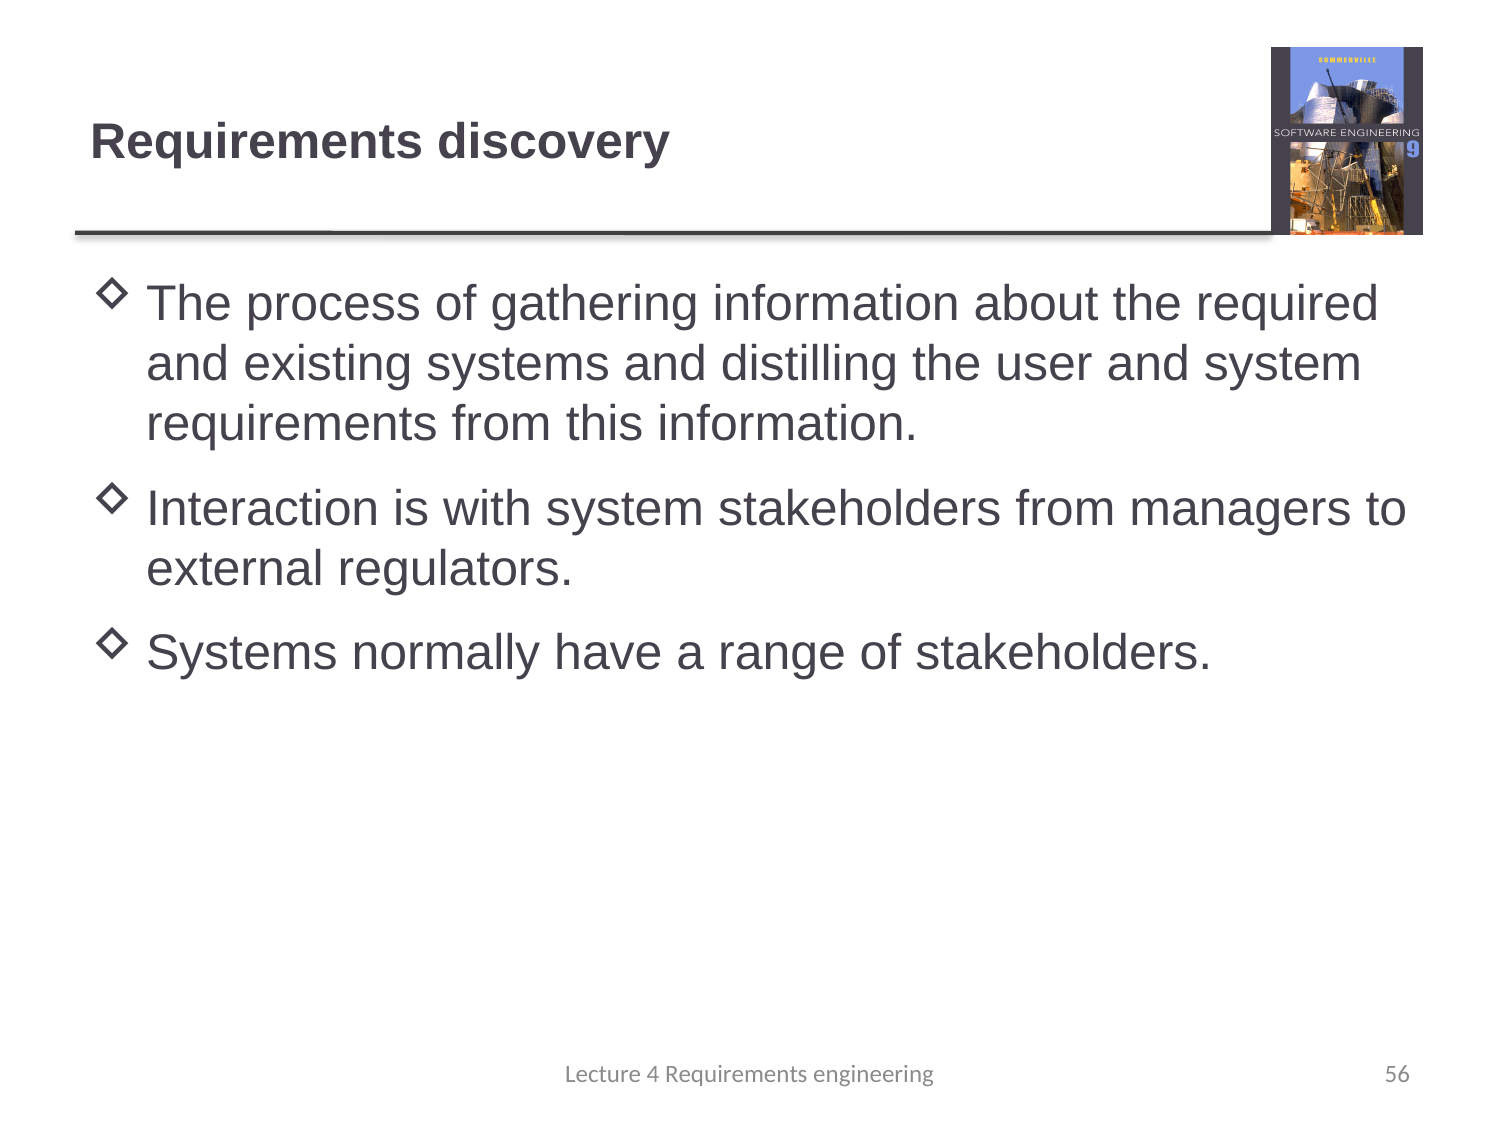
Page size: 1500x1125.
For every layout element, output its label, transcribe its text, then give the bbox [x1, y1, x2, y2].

list The process of gathering information about the required and existing systems and distilling the user and system requirements from this information. Interaction is with system stakeholders from managers to external regulators. Systems normally have a range of stakeholders. [75, 262, 1425, 1005]
footer Lecture 4 Requirements engineering [512, 1042, 988, 1103]
slide_number 56 [1074, 1042, 1425, 1103]
picture [1272, 47, 1423, 235]
title Requirements discovery [74, 44, 1272, 233]
